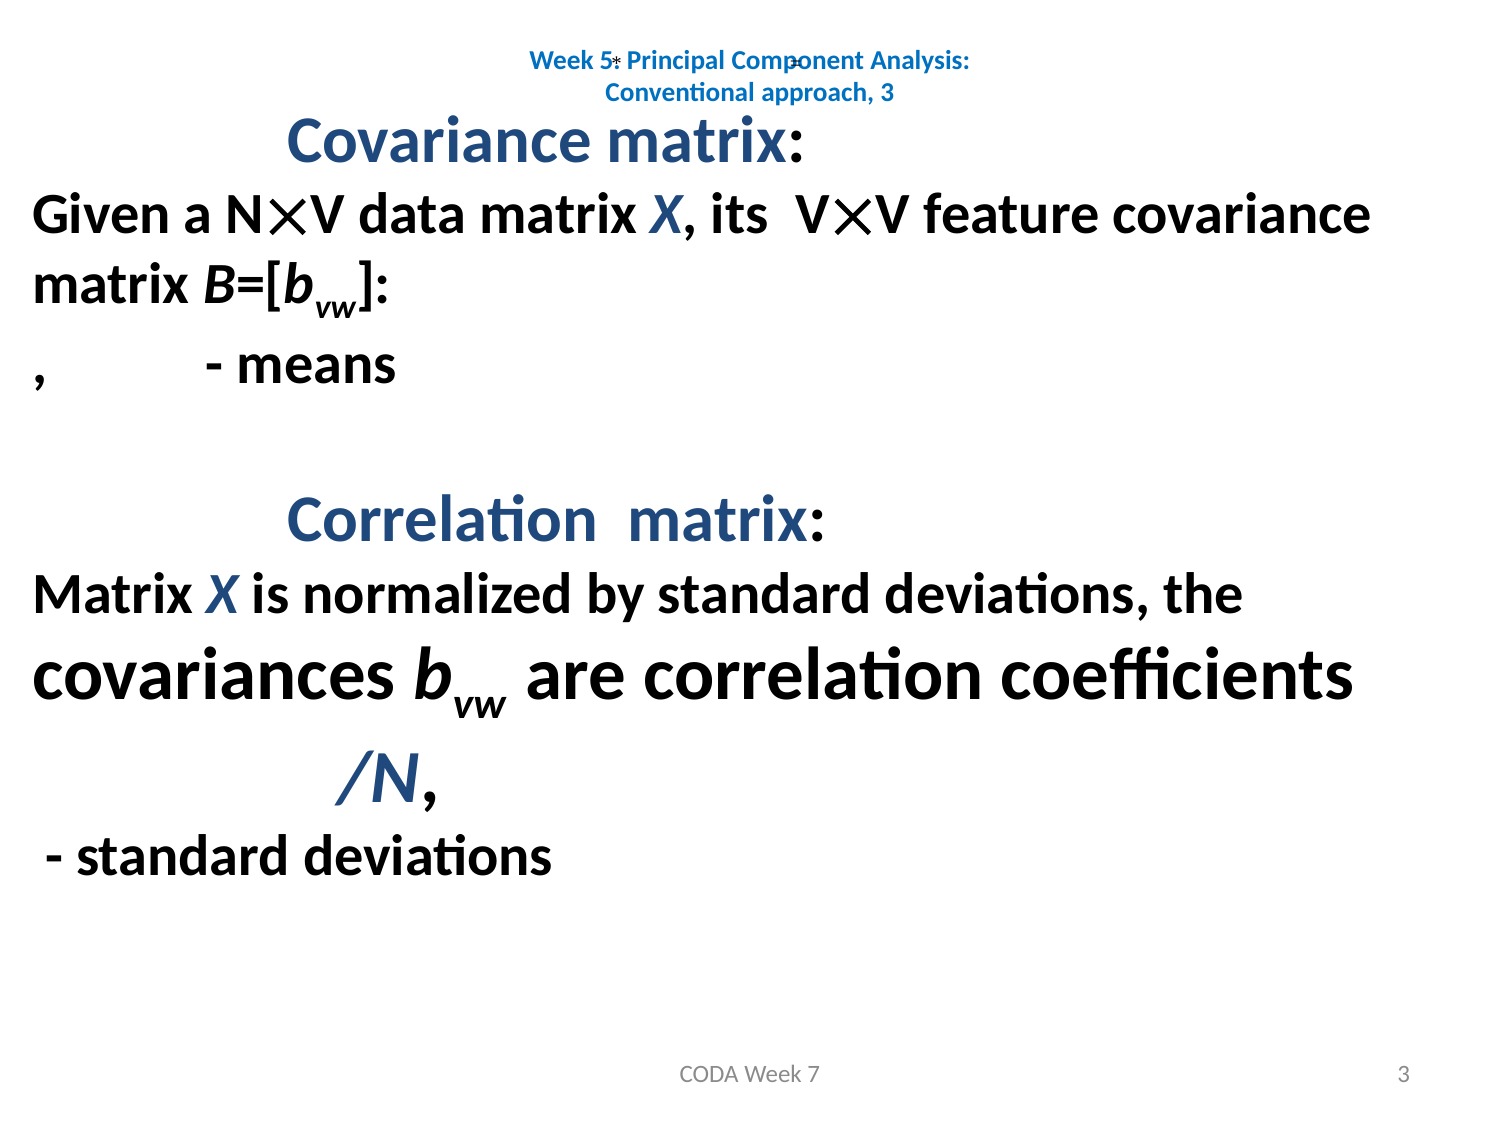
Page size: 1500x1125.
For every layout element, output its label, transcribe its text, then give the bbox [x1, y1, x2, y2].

text_box * = [471, 55, 1029, 95]
slide_number 3 [1074, 1042, 1425, 1103]
title Week 5. Principal Component Analysis: Conventional approach, 3 [0, 75, 1500, 149]
text_box [0, 0, 1500, 75]
footer CODA Week 7 [512, 1042, 988, 1103]
